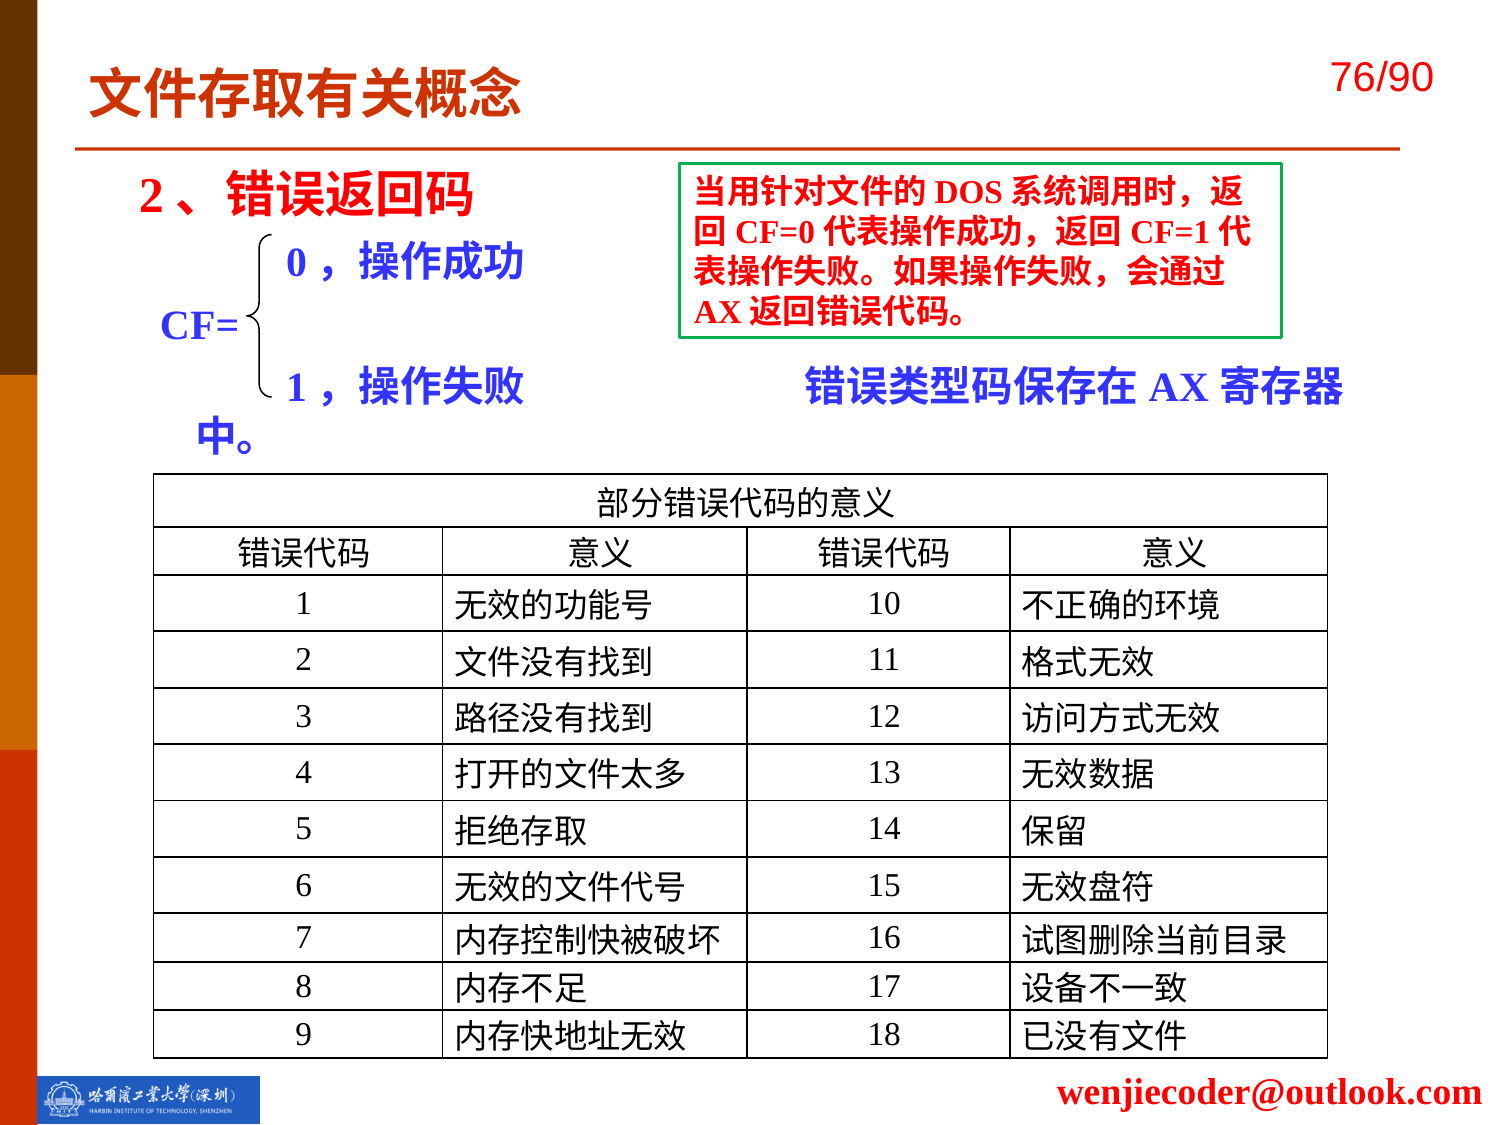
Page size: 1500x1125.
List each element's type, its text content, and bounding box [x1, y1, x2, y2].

table_cell 13 [748, 745, 1009, 800]
table_cell 18 [748, 1011, 1009, 1057]
table_cell 3 [154, 689, 442, 743]
table_cell 无效盘符 [1011, 858, 1327, 912]
text_box 当用针对文件的DOS系统调用时，返回CF=0代表操作成功，返回CF=1代表操作失败。如果操作失败，会通过AX返回错误代码。 [679, 163, 1282, 338]
table_cell 意义 [443, 528, 746, 574]
table_cell 4 [154, 745, 442, 800]
text_box 文件存取有关概念 [74, 52, 1123, 132]
table_cell 无效的功能号 [443, 576, 746, 630]
table_cell 16 [748, 914, 1009, 961]
table_cell 设备不一致 [1011, 963, 1327, 1009]
table_cell 无效数据 [1011, 745, 1327, 800]
text_box [246, 234, 272, 398]
table_cell 内存不足 [443, 963, 746, 1009]
table_cell 内存控制快被破坏 [443, 914, 746, 961]
table_cell 路径没有找到 [443, 689, 746, 743]
table_cell 错误代码 [748, 528, 1009, 574]
table_cell 打开的文件太多 [443, 745, 746, 800]
table_cell 错误代码 [154, 528, 442, 574]
table_cell 5 [154, 801, 442, 856]
table_cell 17 [748, 963, 1009, 1009]
table_cell 9 [154, 1011, 442, 1057]
table_cell 访问方式无效 [1011, 689, 1327, 743]
table_cell 2 [154, 632, 442, 687]
table_cell 试图删除当前目录 [1011, 914, 1327, 961]
list 2、错误返回码 0，操作成功 CF= 1，操作失败 错误类型码保存在AX寄存器中。 [123, 154, 1400, 1081]
table_cell 拒绝存取 [443, 801, 746, 856]
table_cell 10 [748, 576, 1009, 630]
table_header 部分错误代码的意义 [154, 475, 1327, 526]
table_cell 不正确的环境 [1011, 576, 1327, 630]
table_cell 12 [748, 689, 1009, 743]
table_cell 11 [748, 632, 1009, 687]
table_cell 保留 [1011, 801, 1327, 856]
table_cell 格式无效 [1011, 632, 1327, 687]
table_cell 无效的文件代号 [443, 858, 746, 912]
table_cell 1 [154, 576, 442, 630]
table_cell 8 [154, 963, 442, 1009]
table_cell 意义 [1011, 528, 1327, 574]
table_cell 14 [748, 801, 1009, 856]
table_cell 7 [154, 914, 442, 961]
table_cell 15 [748, 858, 1009, 912]
table_cell 已没有文件 [1011, 1011, 1327, 1057]
table_cell 6 [154, 858, 442, 912]
picture [37, 1076, 260, 1124]
table_cell 内存快地址无效 [443, 1011, 746, 1057]
table_cell 文件没有找到 [443, 632, 746, 687]
